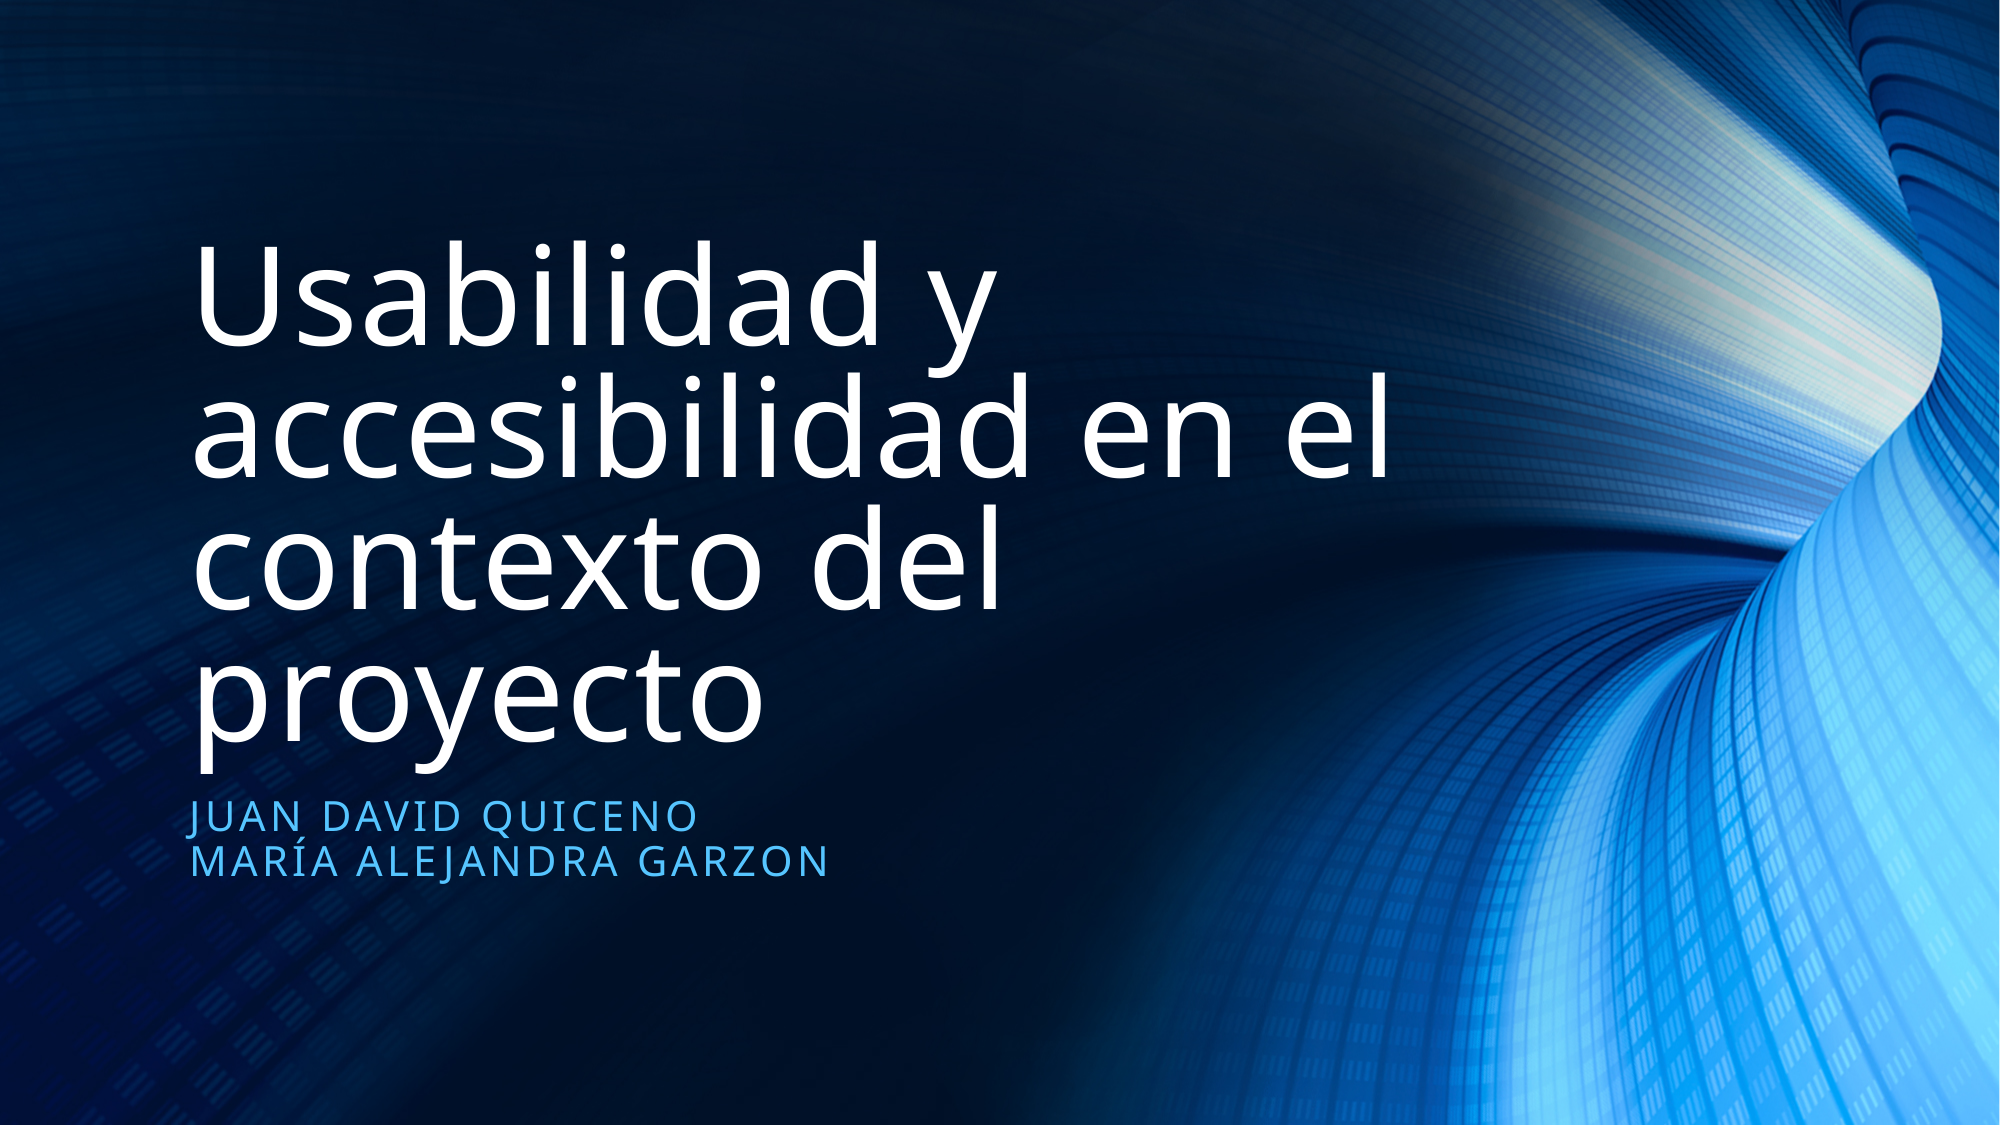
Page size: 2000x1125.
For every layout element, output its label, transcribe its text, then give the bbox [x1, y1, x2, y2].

picture [0, 0, 2000, 1125]
title Usabilidad y accesibilidad en el contexto del proyecto [174, 299, 1525, 775]
subtitle Juan David Quiceno María Alejandra garzon [174, 787, 1525, 988]
